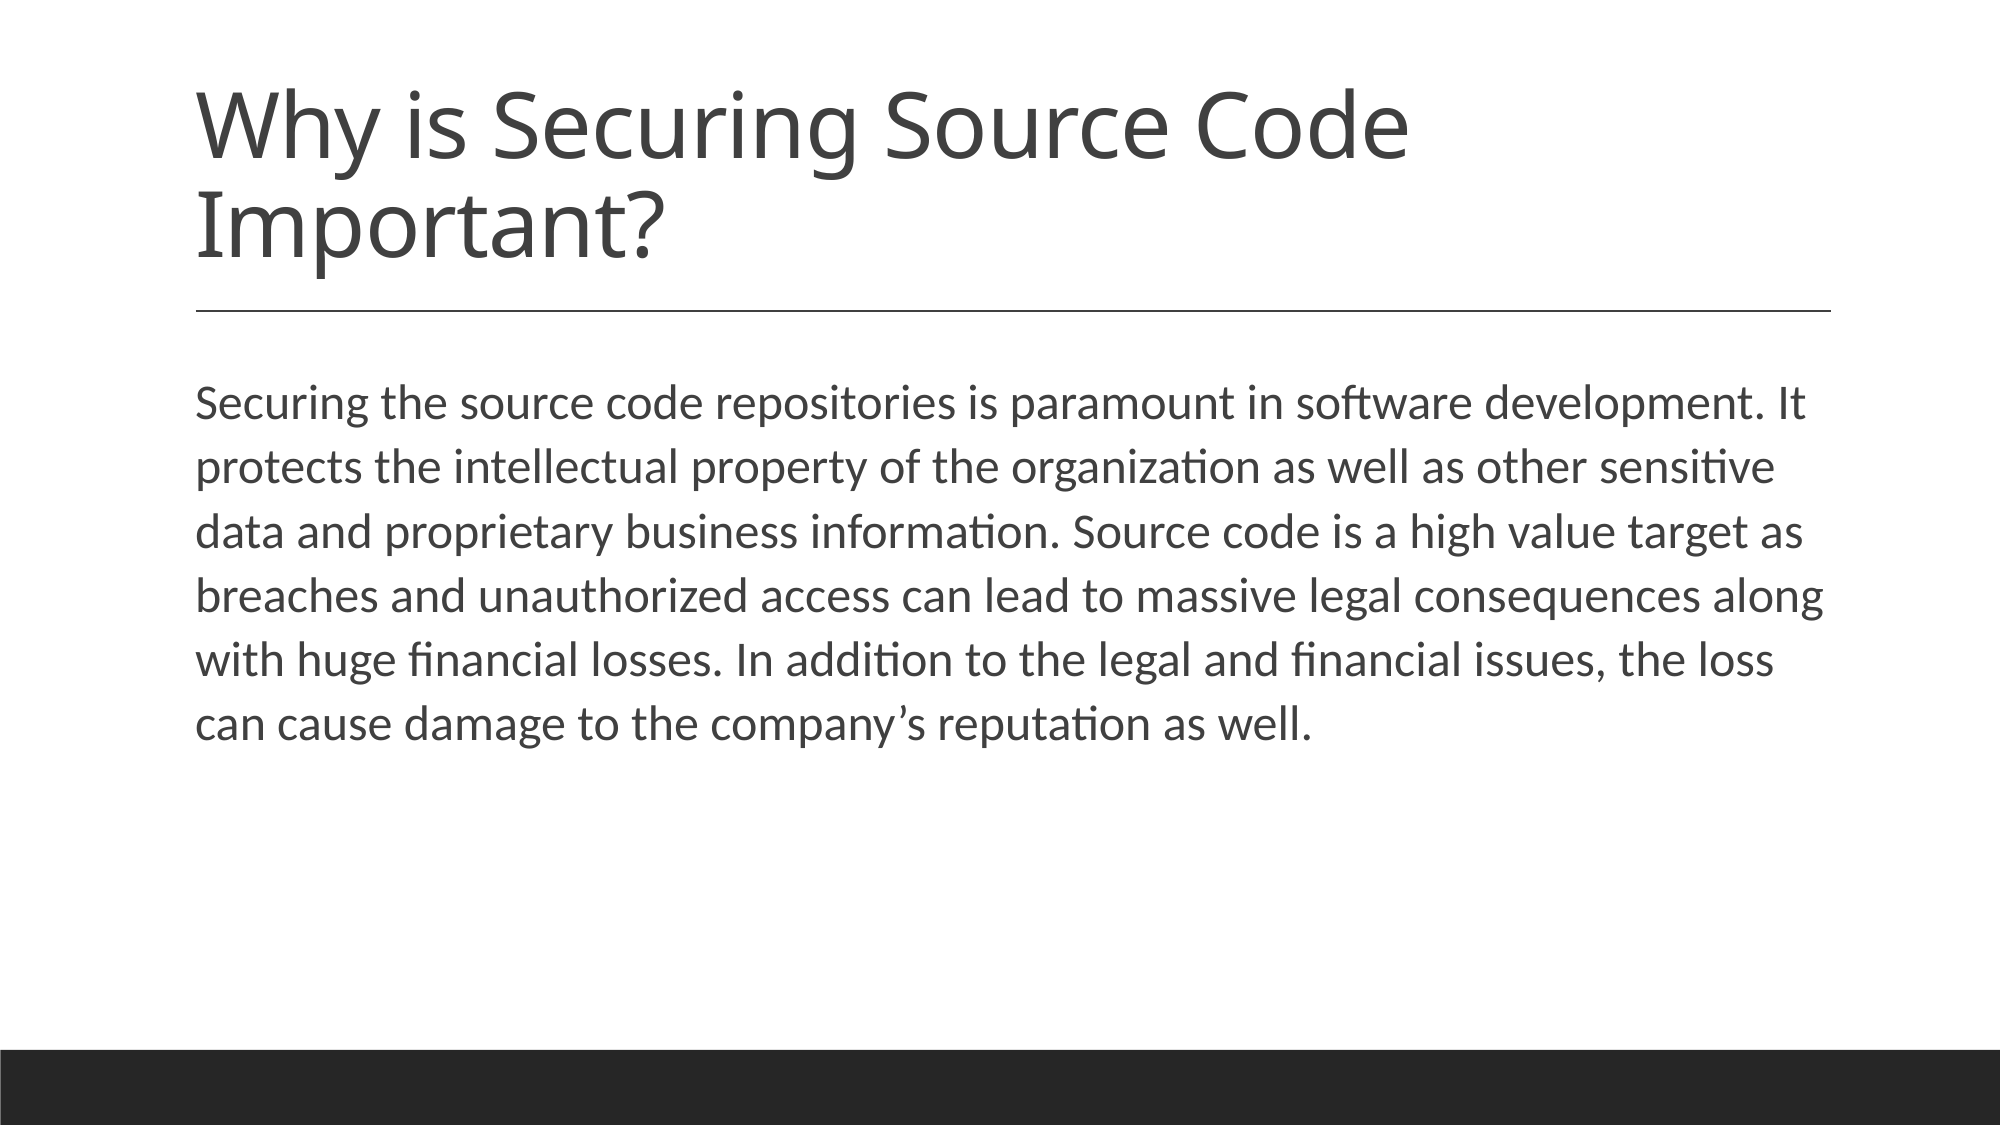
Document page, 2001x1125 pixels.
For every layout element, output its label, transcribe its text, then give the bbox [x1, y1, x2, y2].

title Why is Securing Source Code Important? [180, 47, 1830, 285]
list Securing the source code repositories is paramount in software development. It protects the intellectual property of the organization as well as other sensitive data and proprietary business information. Source code is a high value target as breaches and unauthorized access can lead to massive legal consequences along with huge financial losses. In addition to the legal and financial issues, the loss can cause damage to the company’s reputation as well. [180, 358, 1830, 1008]
